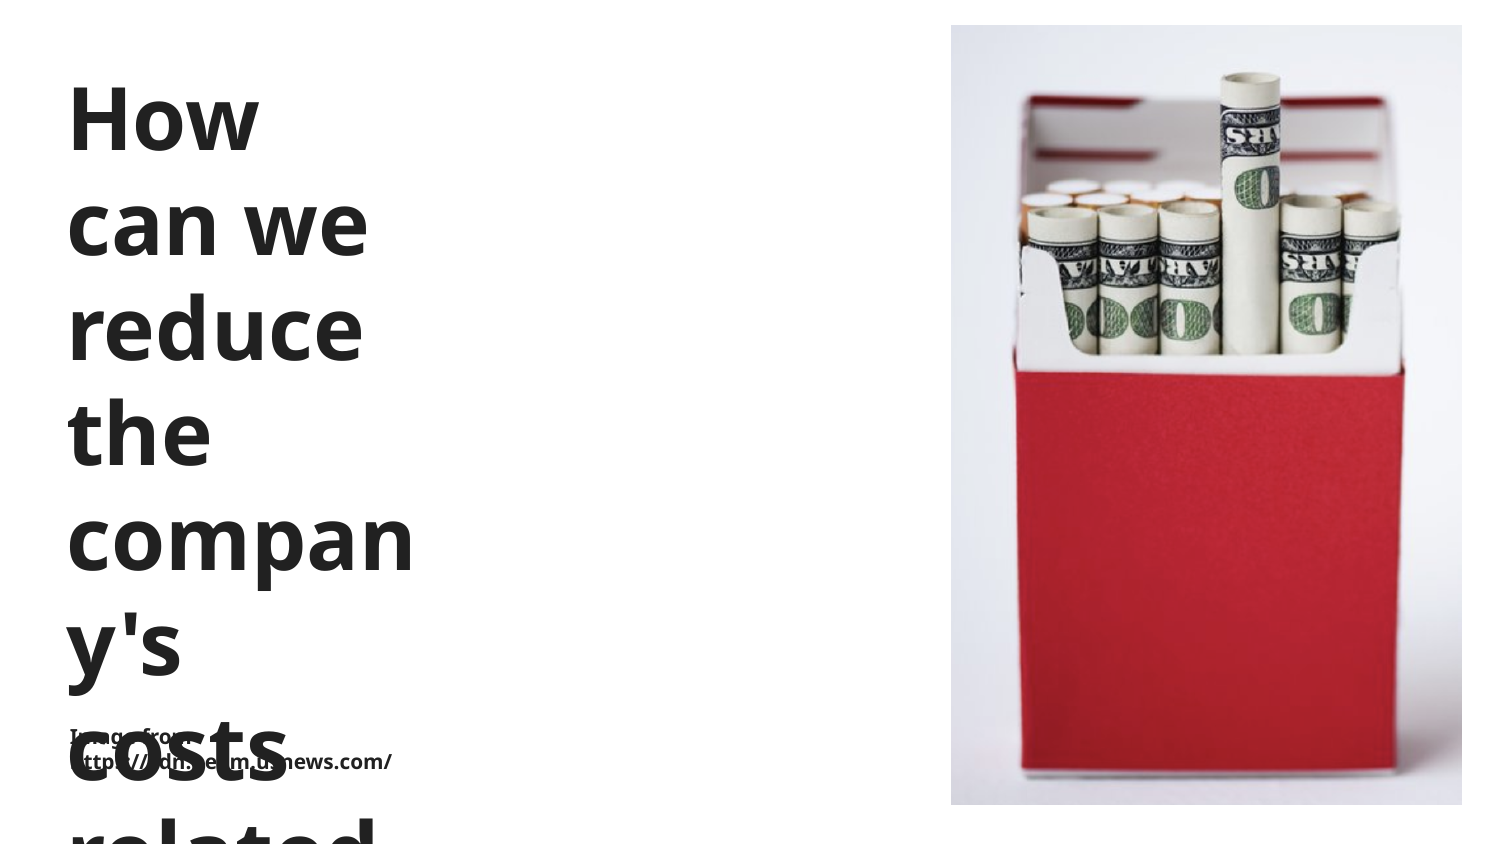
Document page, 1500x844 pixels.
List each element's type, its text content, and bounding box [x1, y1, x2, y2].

title How can we reduce the company's costs related to smoking? [51, 48, 441, 690]
picture [950, 25, 1462, 805]
text_box Image from https://cdn.beam.usnews.com/ [54, 708, 444, 752]
